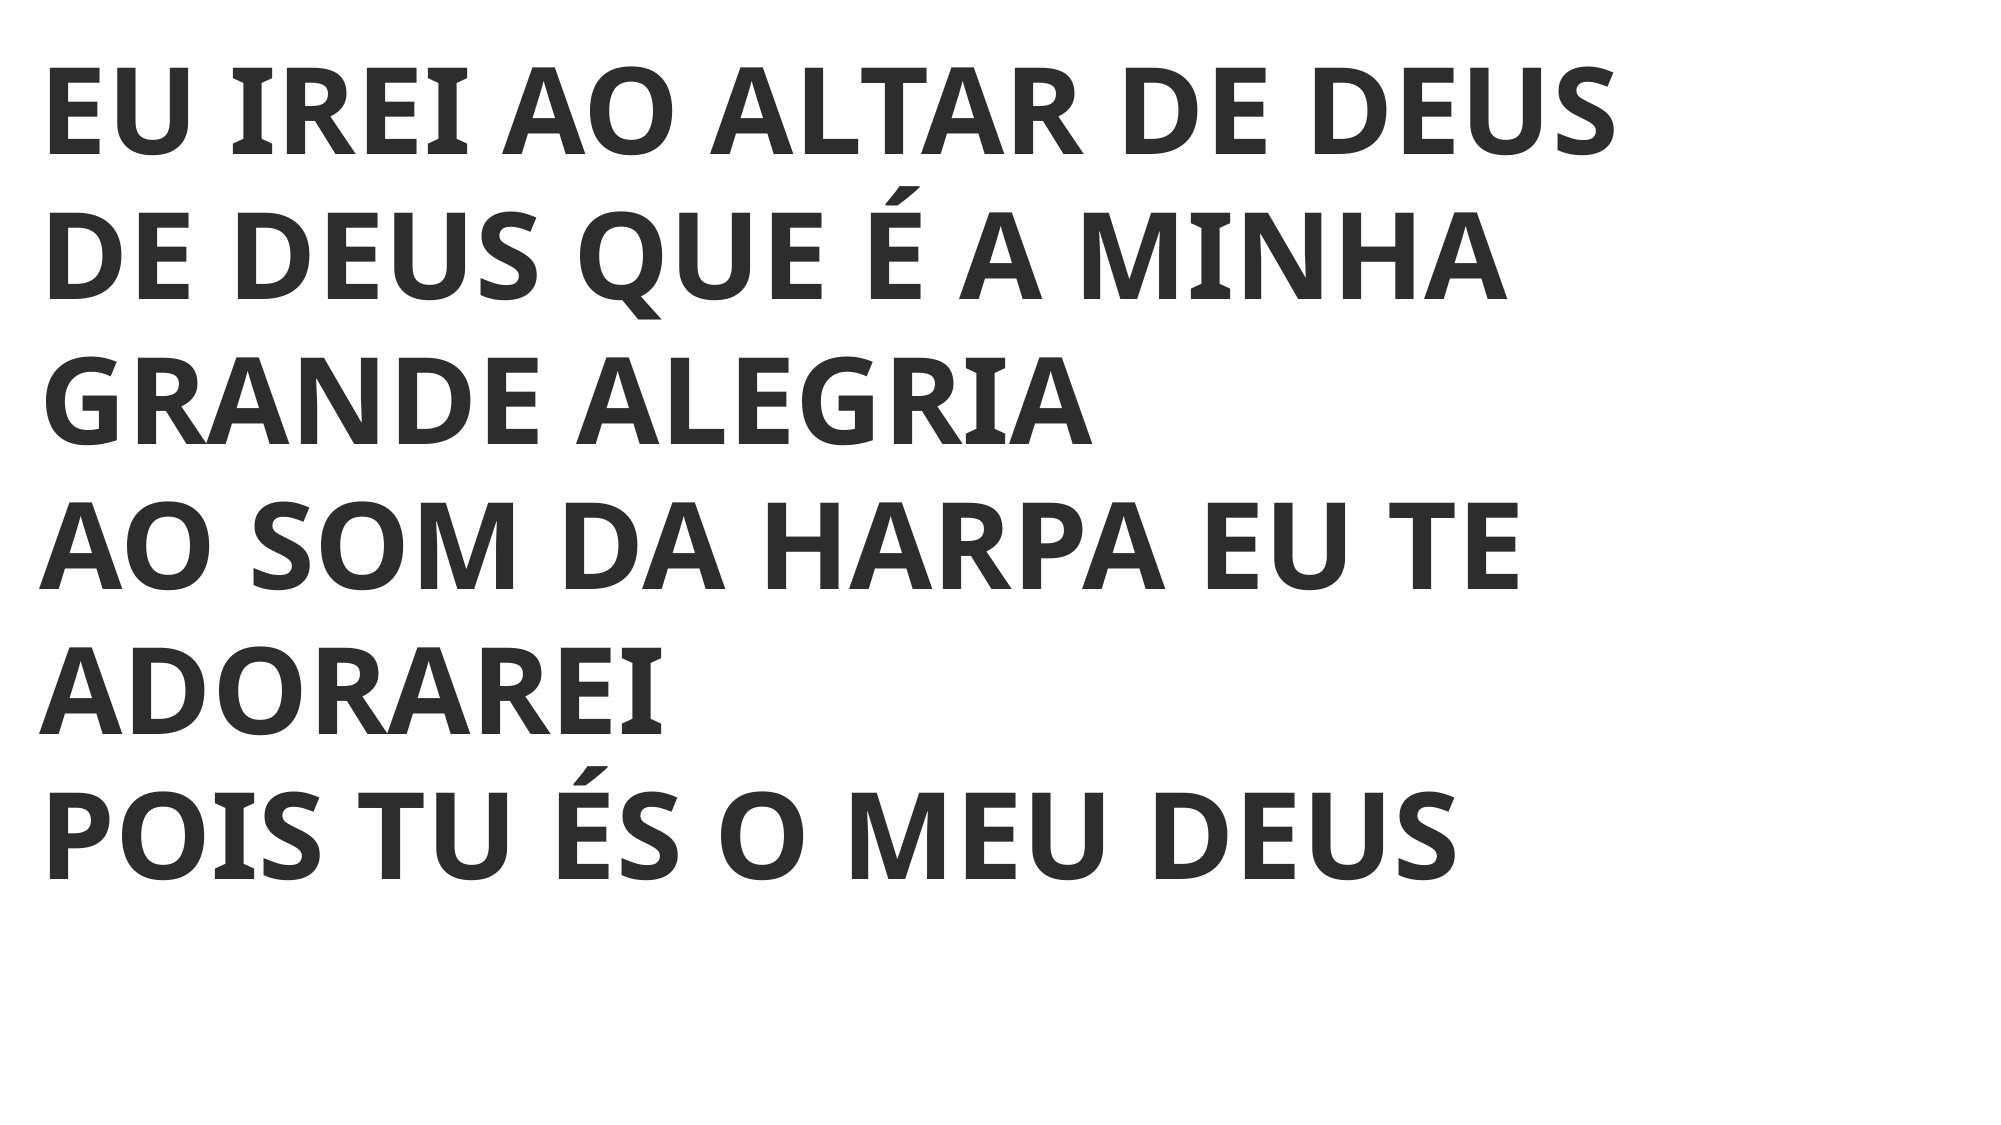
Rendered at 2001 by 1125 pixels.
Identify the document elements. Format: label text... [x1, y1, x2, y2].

text_box EU IREI AO ALTAR DE DEUS DE DEUS QUE É A MINHA GRANDE ALEGRIA AO SOM DA HARPA EU TE ADORAREI POIS TU ÉS O MEU DEUS [24, 26, 1948, 912]
